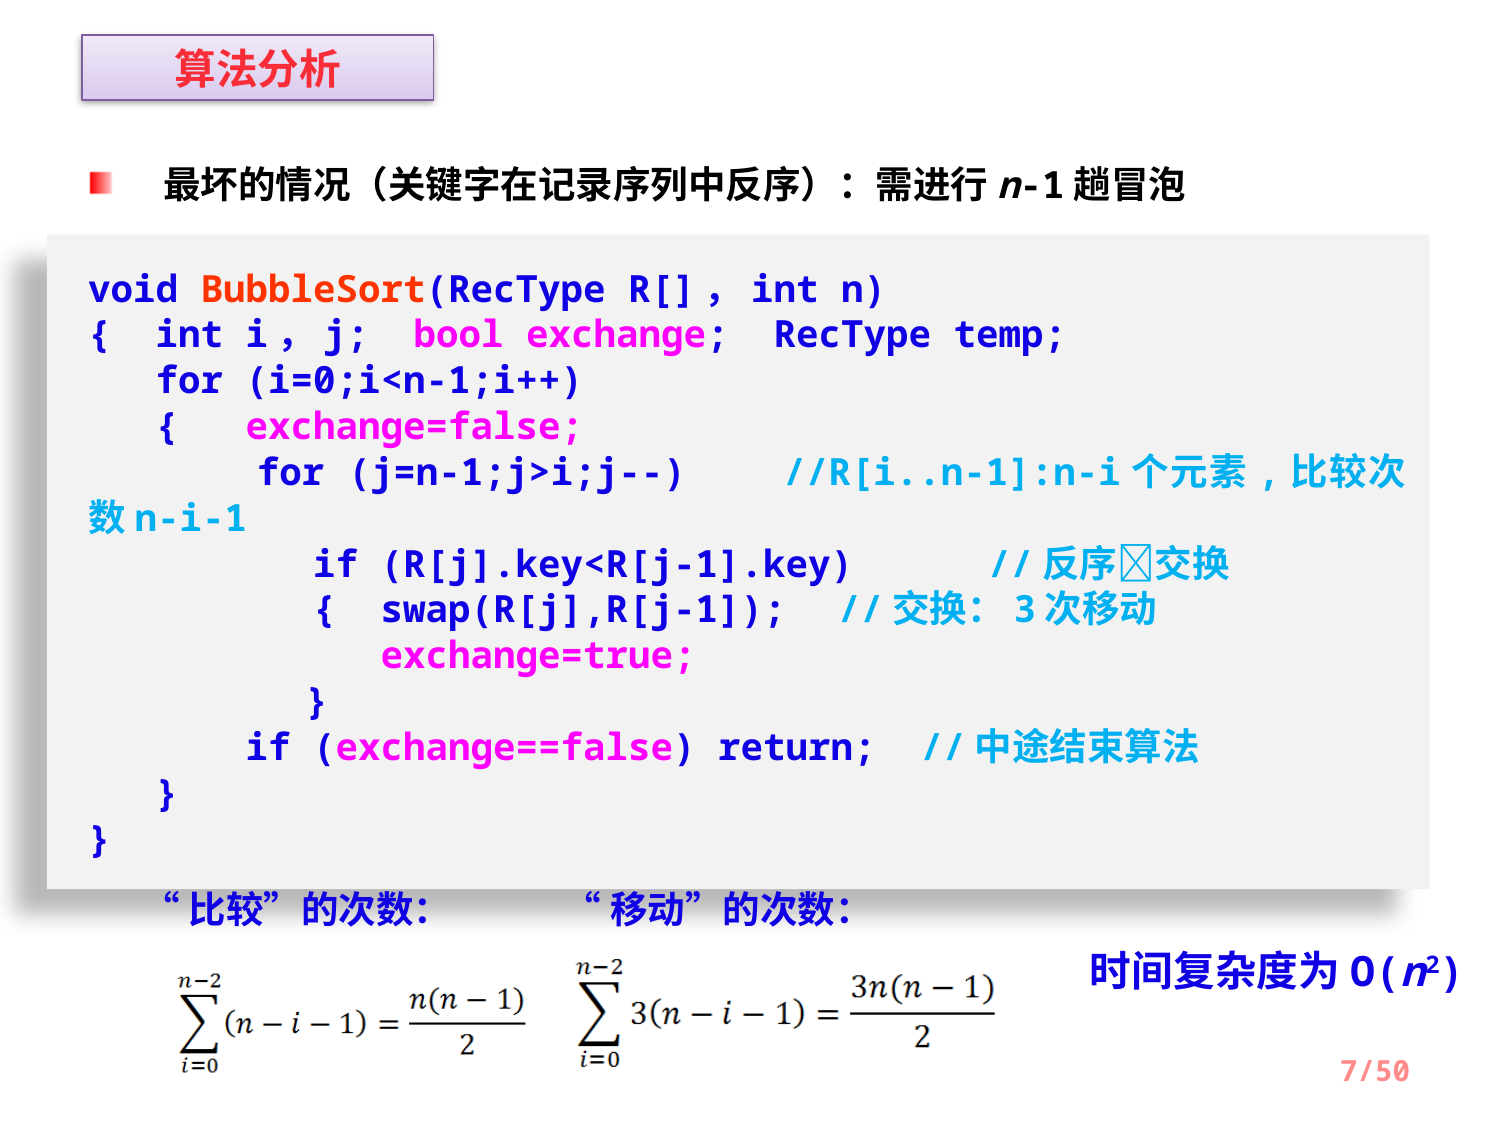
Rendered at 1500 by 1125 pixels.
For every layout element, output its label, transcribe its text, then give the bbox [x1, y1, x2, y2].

text_box 最坏的情况（关键字在记录序列中反序）：需进行n-1趟冒泡 [56, 138, 1209, 220]
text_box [128, 878, 1005, 1081]
picture [88, 170, 115, 197]
text_box 算法分析 [81, 34, 434, 101]
slide_number 7/50 [1074, 1042, 1425, 1103]
text_box 时间复杂度为O(n2) [1054, 937, 1500, 1003]
text_box void BubbleSort(RecType R[]，int n) { int i，j; bool exchange; RecType temp; for (i=0;i<n-1;i++) { exchange=false; for (j=n-1;j>i;j--) //R[i..n-1]:n-i个元素,比较次数n-i-1 if (R[j].key<R[j-1].key) //反序交换 { swap(R[j],R[j-1]); //交换：3次移动 exchange=true; } if (exchange==false) return; //中途结束算法 } } [46, 234, 1430, 890]
